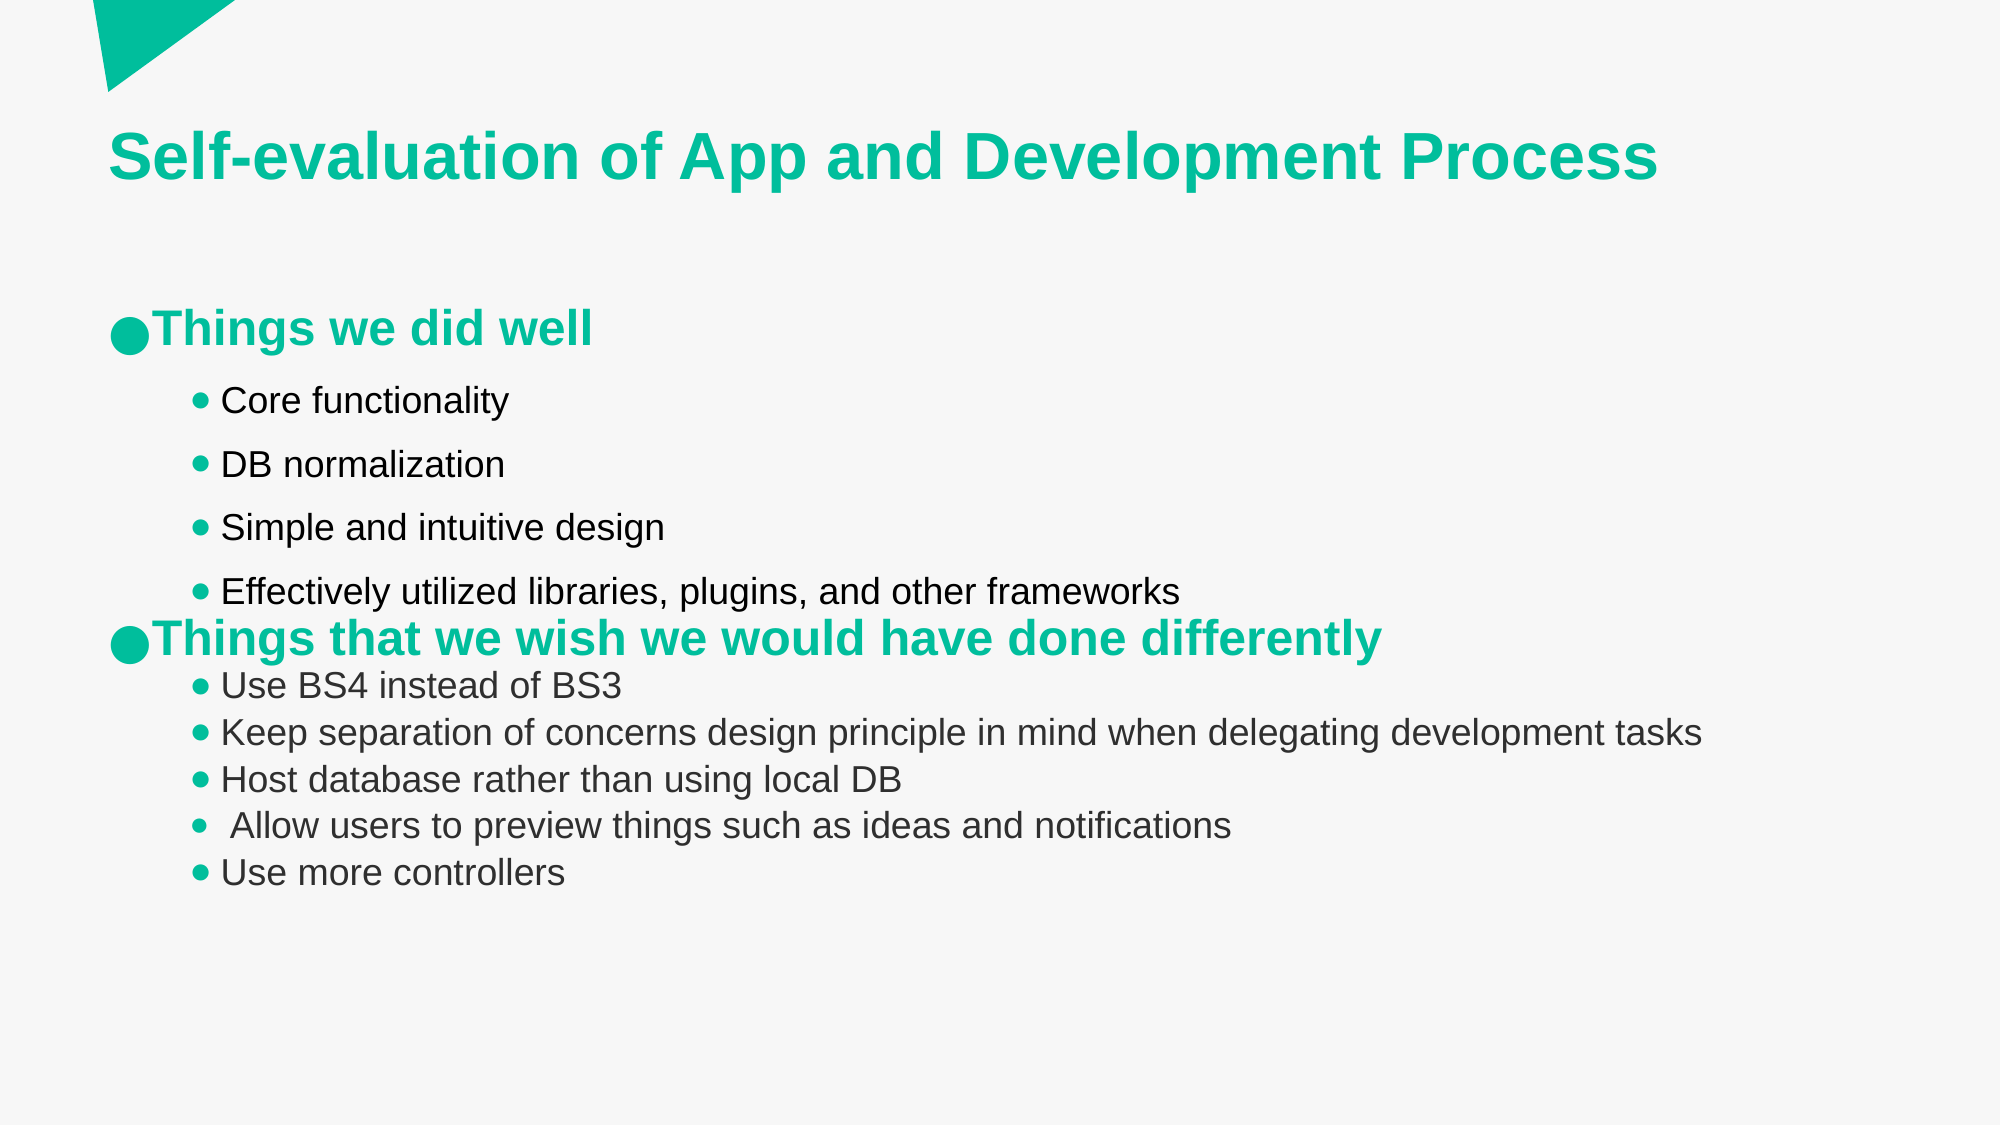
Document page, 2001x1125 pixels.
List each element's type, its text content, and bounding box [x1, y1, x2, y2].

list Things we did well Core functionality DB normalization Simple and intuitive design Effectively utilized libraries, plugins, and other frameworks Things that we wish we would have done differently Use BS4 instead of BS3 Keep separation of concerns design principle in mind when delegating development tasks Host database rather than using local DB Allow users to preview things such as ideas and notifications Use more controllers [93, 225, 1913, 1043]
title Self-evaluation of App and Development Process [93, 86, 1924, 202]
